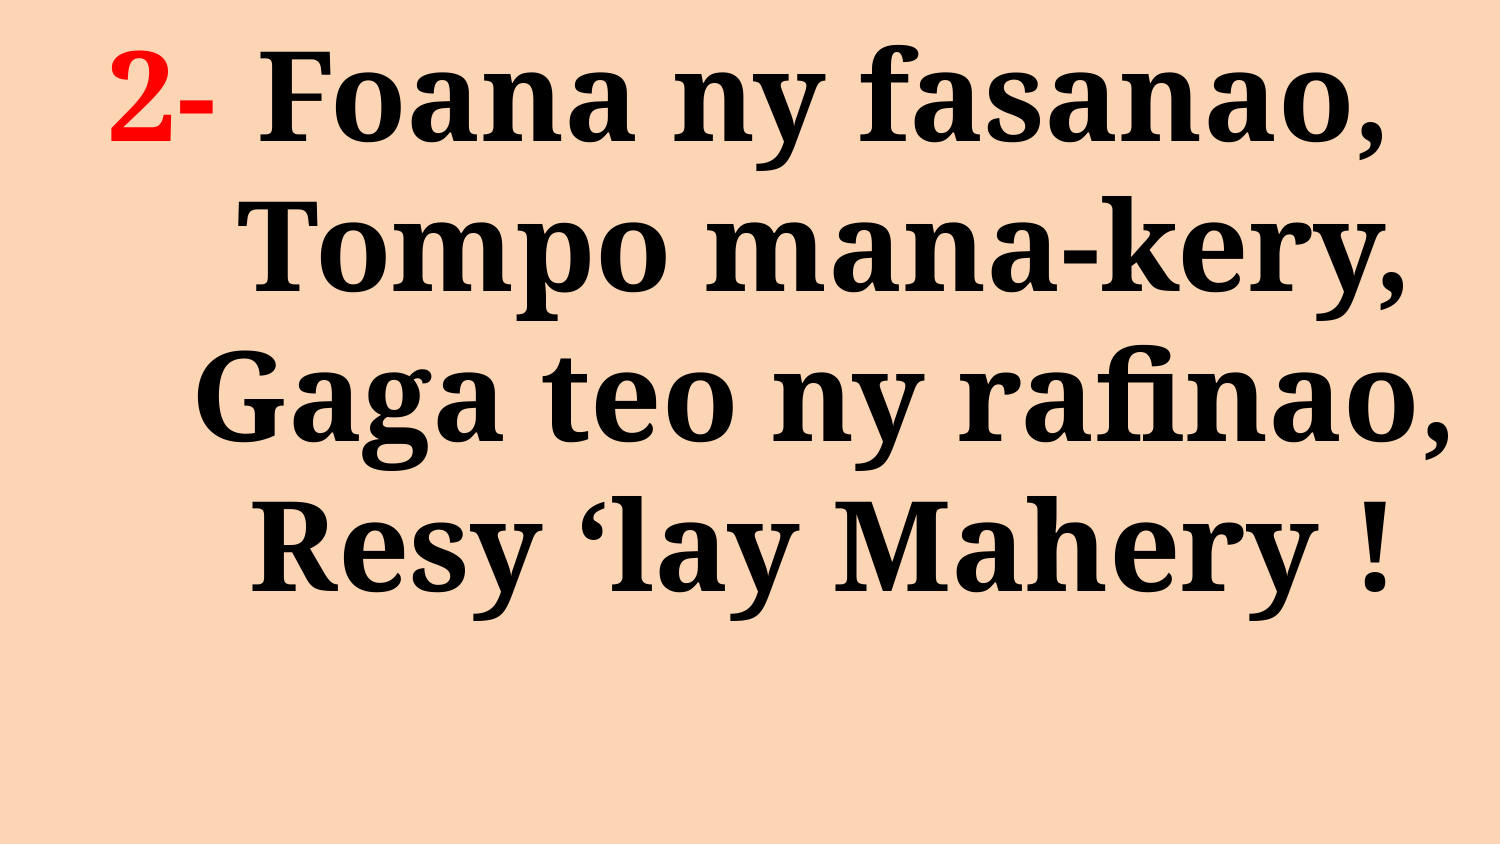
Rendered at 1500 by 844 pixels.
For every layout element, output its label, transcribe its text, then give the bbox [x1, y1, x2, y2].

title 2- Foana ny fasanao, Tompo mana-kery, Gaga teo ny rafinao, Resy ‘lay Mahery ! [0, 8, 1500, 844]
